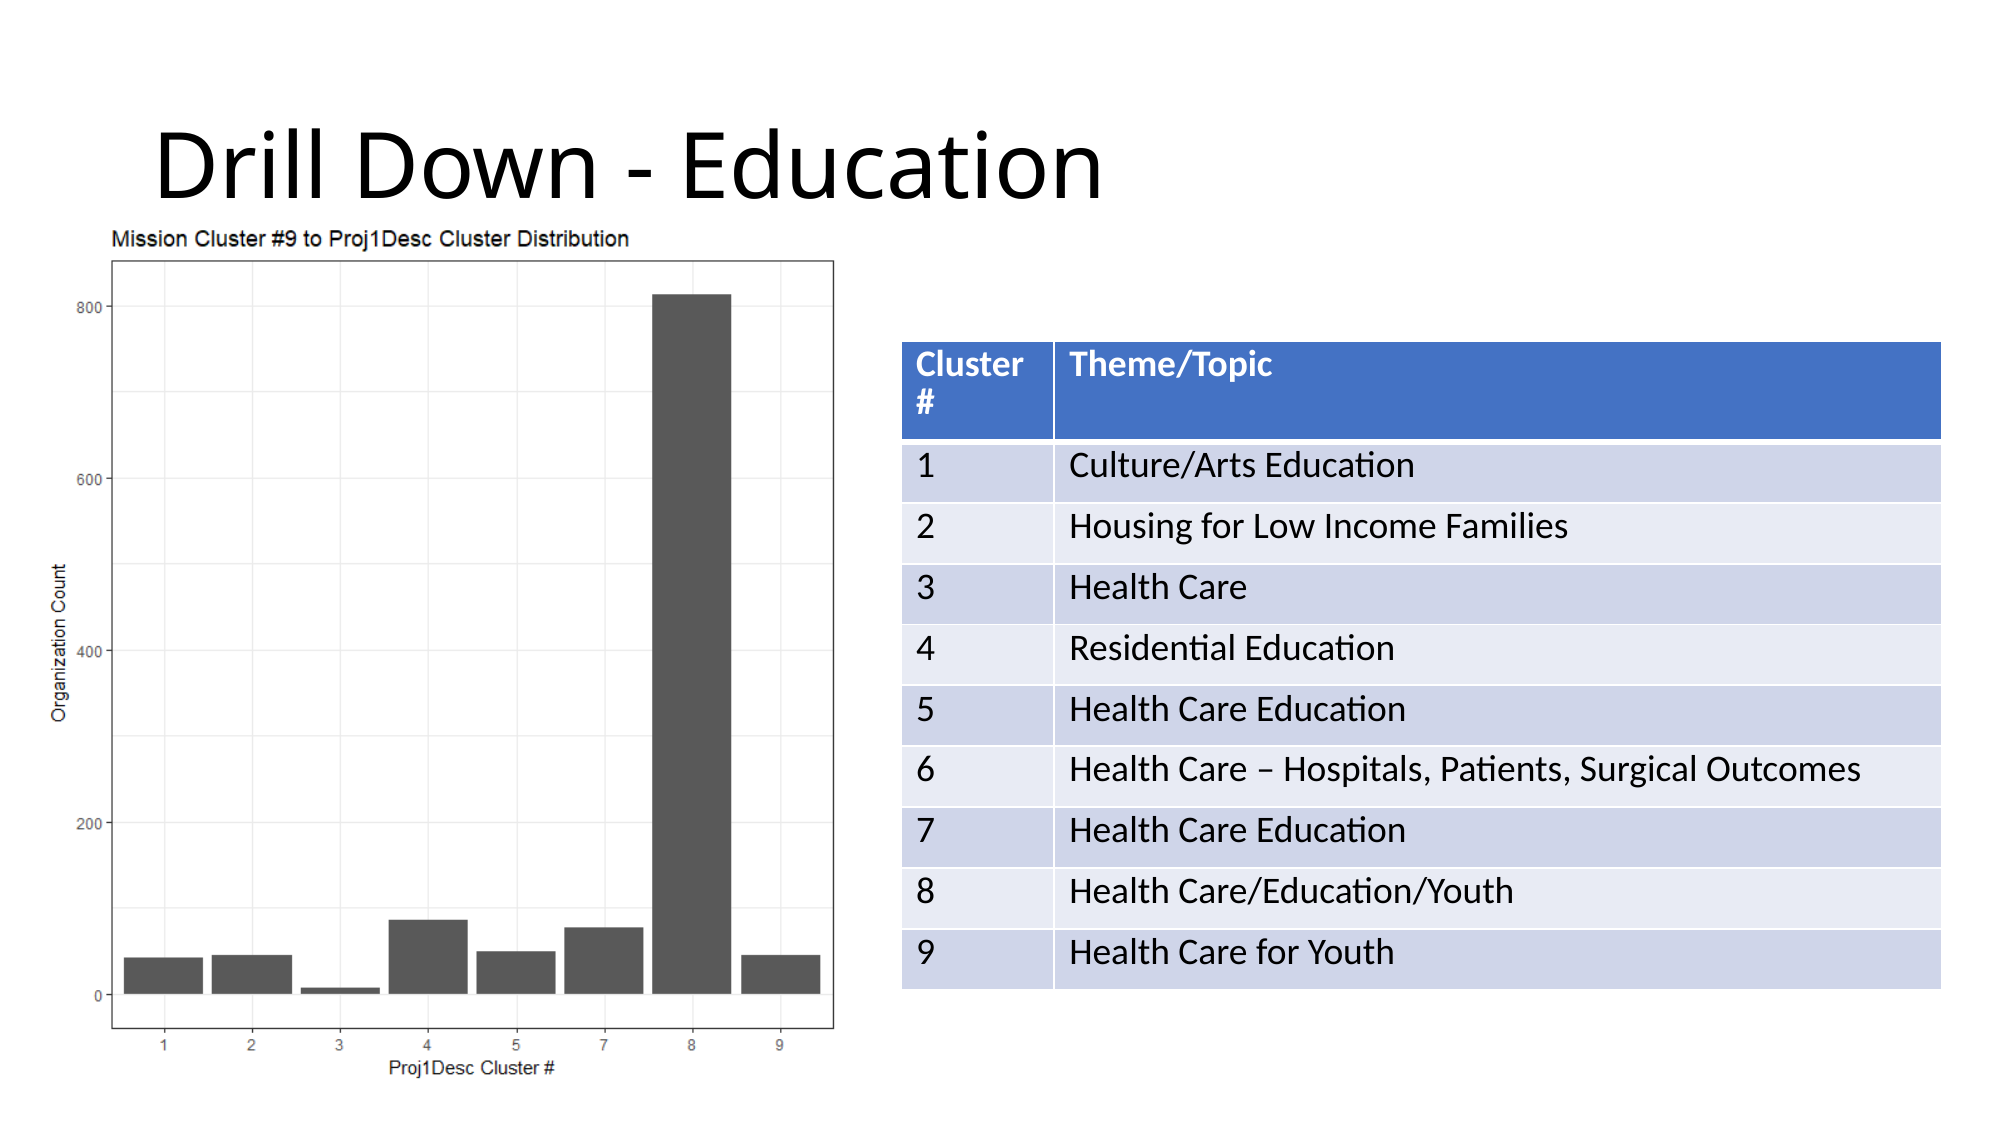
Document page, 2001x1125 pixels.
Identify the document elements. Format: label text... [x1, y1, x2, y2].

table_cell Health Care [1055, 565, 1941, 624]
table_cell Culture/Arts Education [1055, 445, 1941, 502]
table_cell 7 [902, 808, 1053, 867]
table_cell Health Care Education [1055, 808, 1941, 867]
table_cell 1 [902, 445, 1053, 502]
table_cell 4 [902, 625, 1053, 684]
table_cell 2 [902, 504, 1053, 563]
table_cell 9 [902, 930, 1053, 989]
table_cell Health Care for Youth [1055, 930, 1941, 989]
table_cell 3 [902, 565, 1053, 624]
table_cell 8 [902, 869, 1053, 928]
picture [40, 219, 843, 1087]
table_cell 6 [902, 747, 1053, 806]
table_cell Residential Education [1055, 625, 1941, 684]
table_cell 5 [902, 686, 1053, 745]
table_cell Health Care Education [1055, 686, 1941, 745]
title Drill Down - Education [137, 59, 1863, 278]
table_header Cluster# [902, 342, 1053, 439]
table_cell Health Care – Hospitals, Patients, Surgical Outcomes [1055, 747, 1941, 806]
table_cell Health Care/Education/Youth [1055, 869, 1941, 928]
table_header Theme/Topic [1055, 342, 1941, 439]
table_cell Housing for Low Income Families [1055, 504, 1941, 563]
